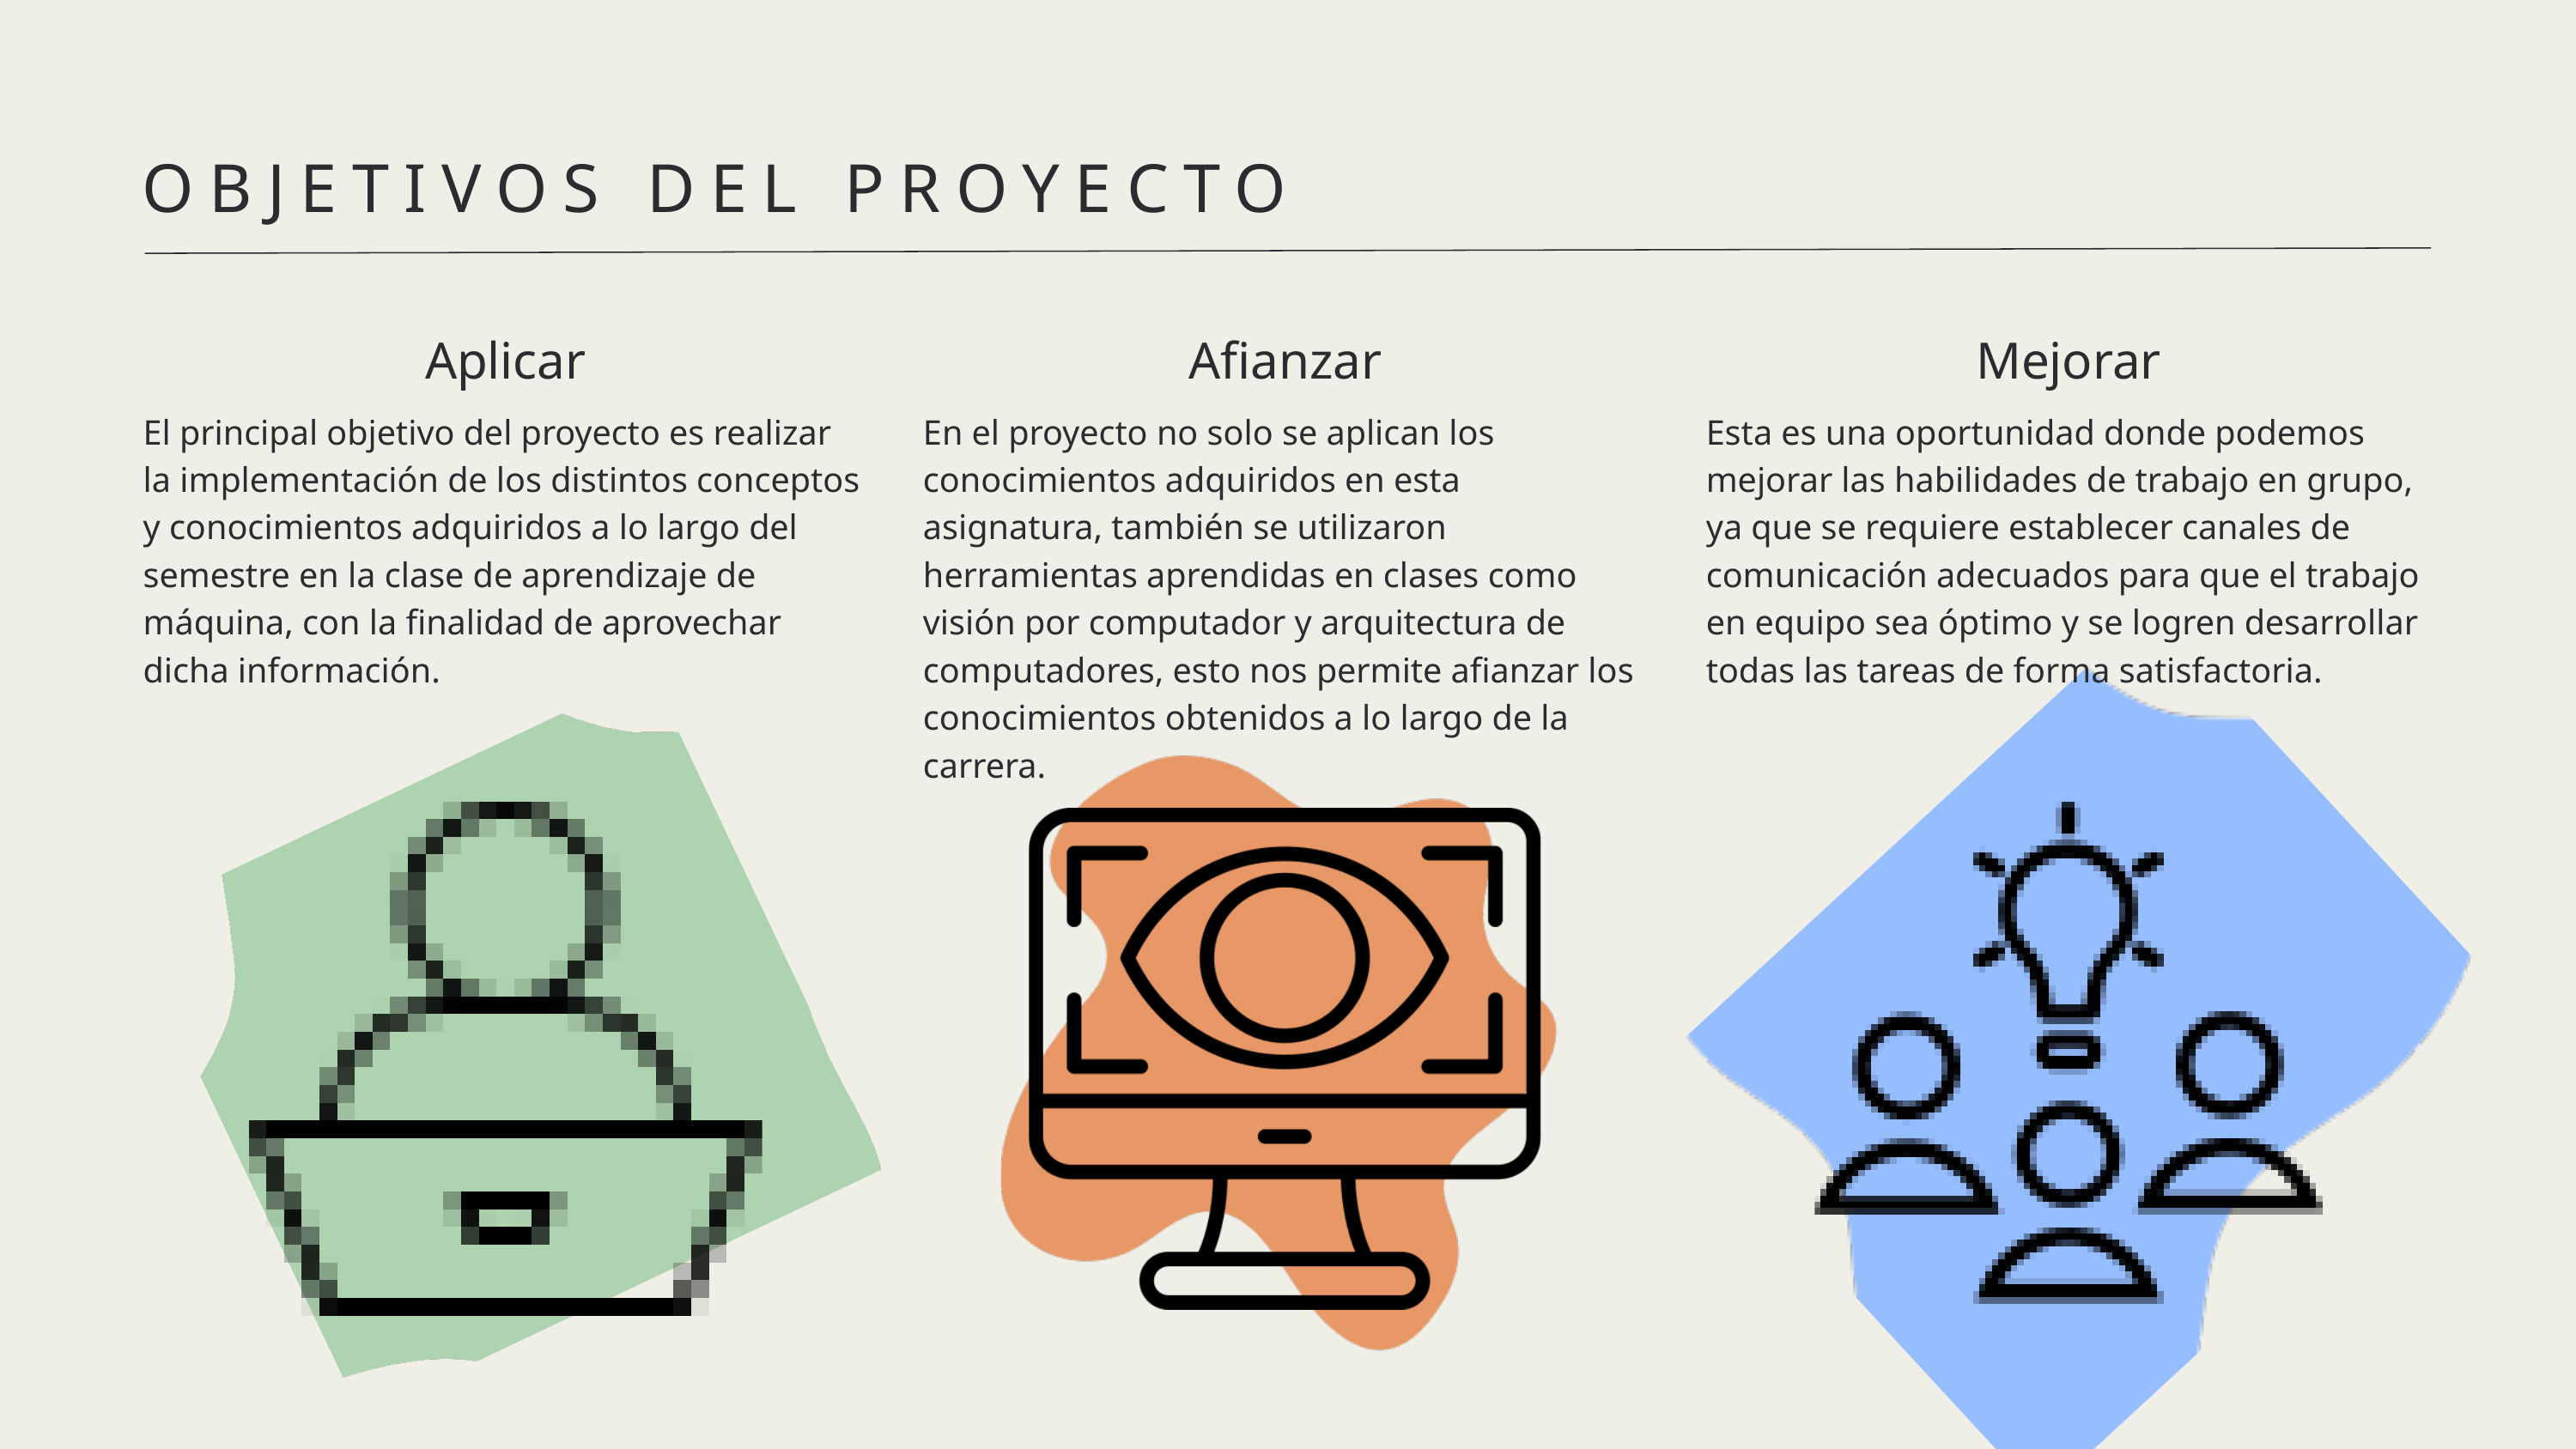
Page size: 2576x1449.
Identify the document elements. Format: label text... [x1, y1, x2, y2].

text_box OBJETIVOS DEL PROYECTO [142, 132, 2428, 226]
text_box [125, 325, 2544, 1449]
